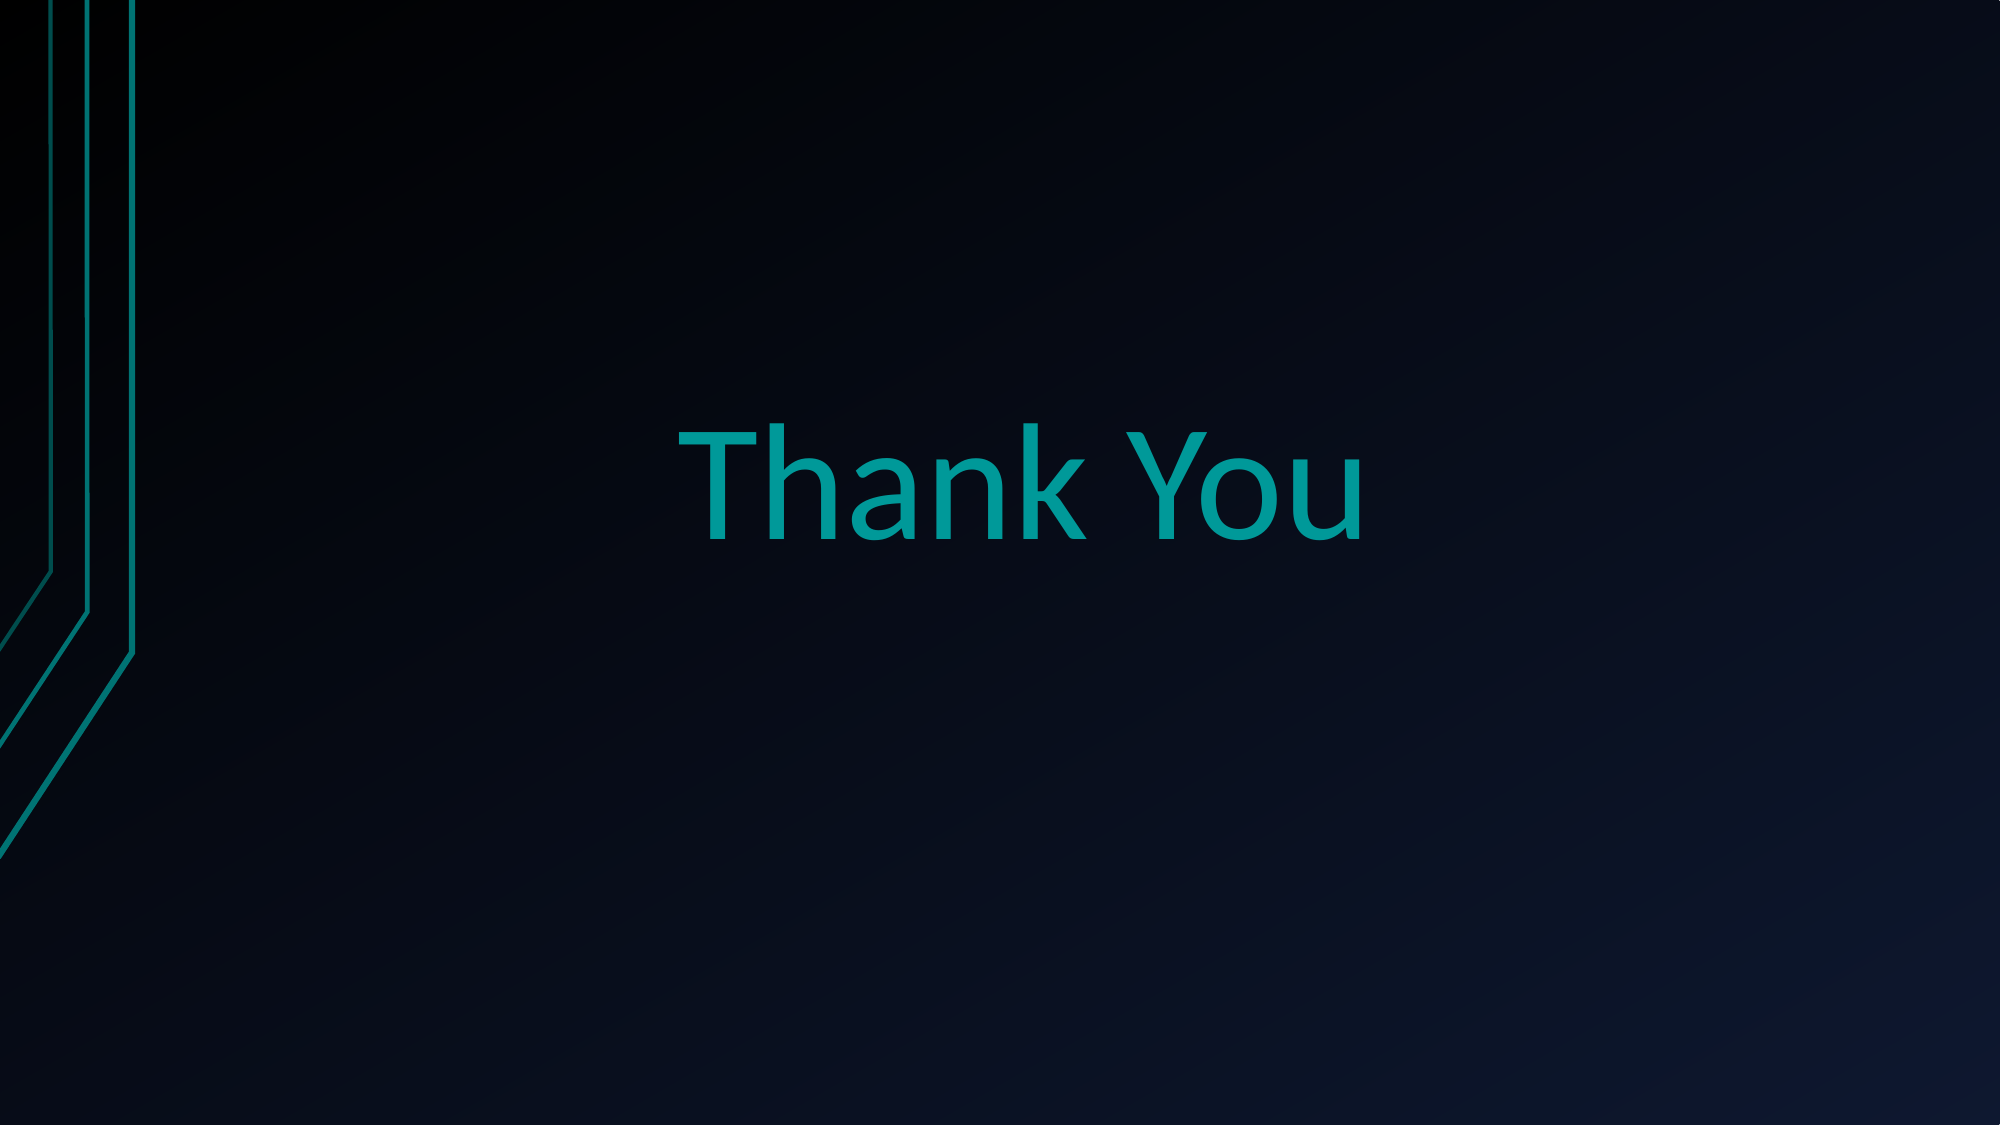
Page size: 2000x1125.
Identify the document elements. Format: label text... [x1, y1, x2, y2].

title Thank You [657, 385, 1425, 587]
